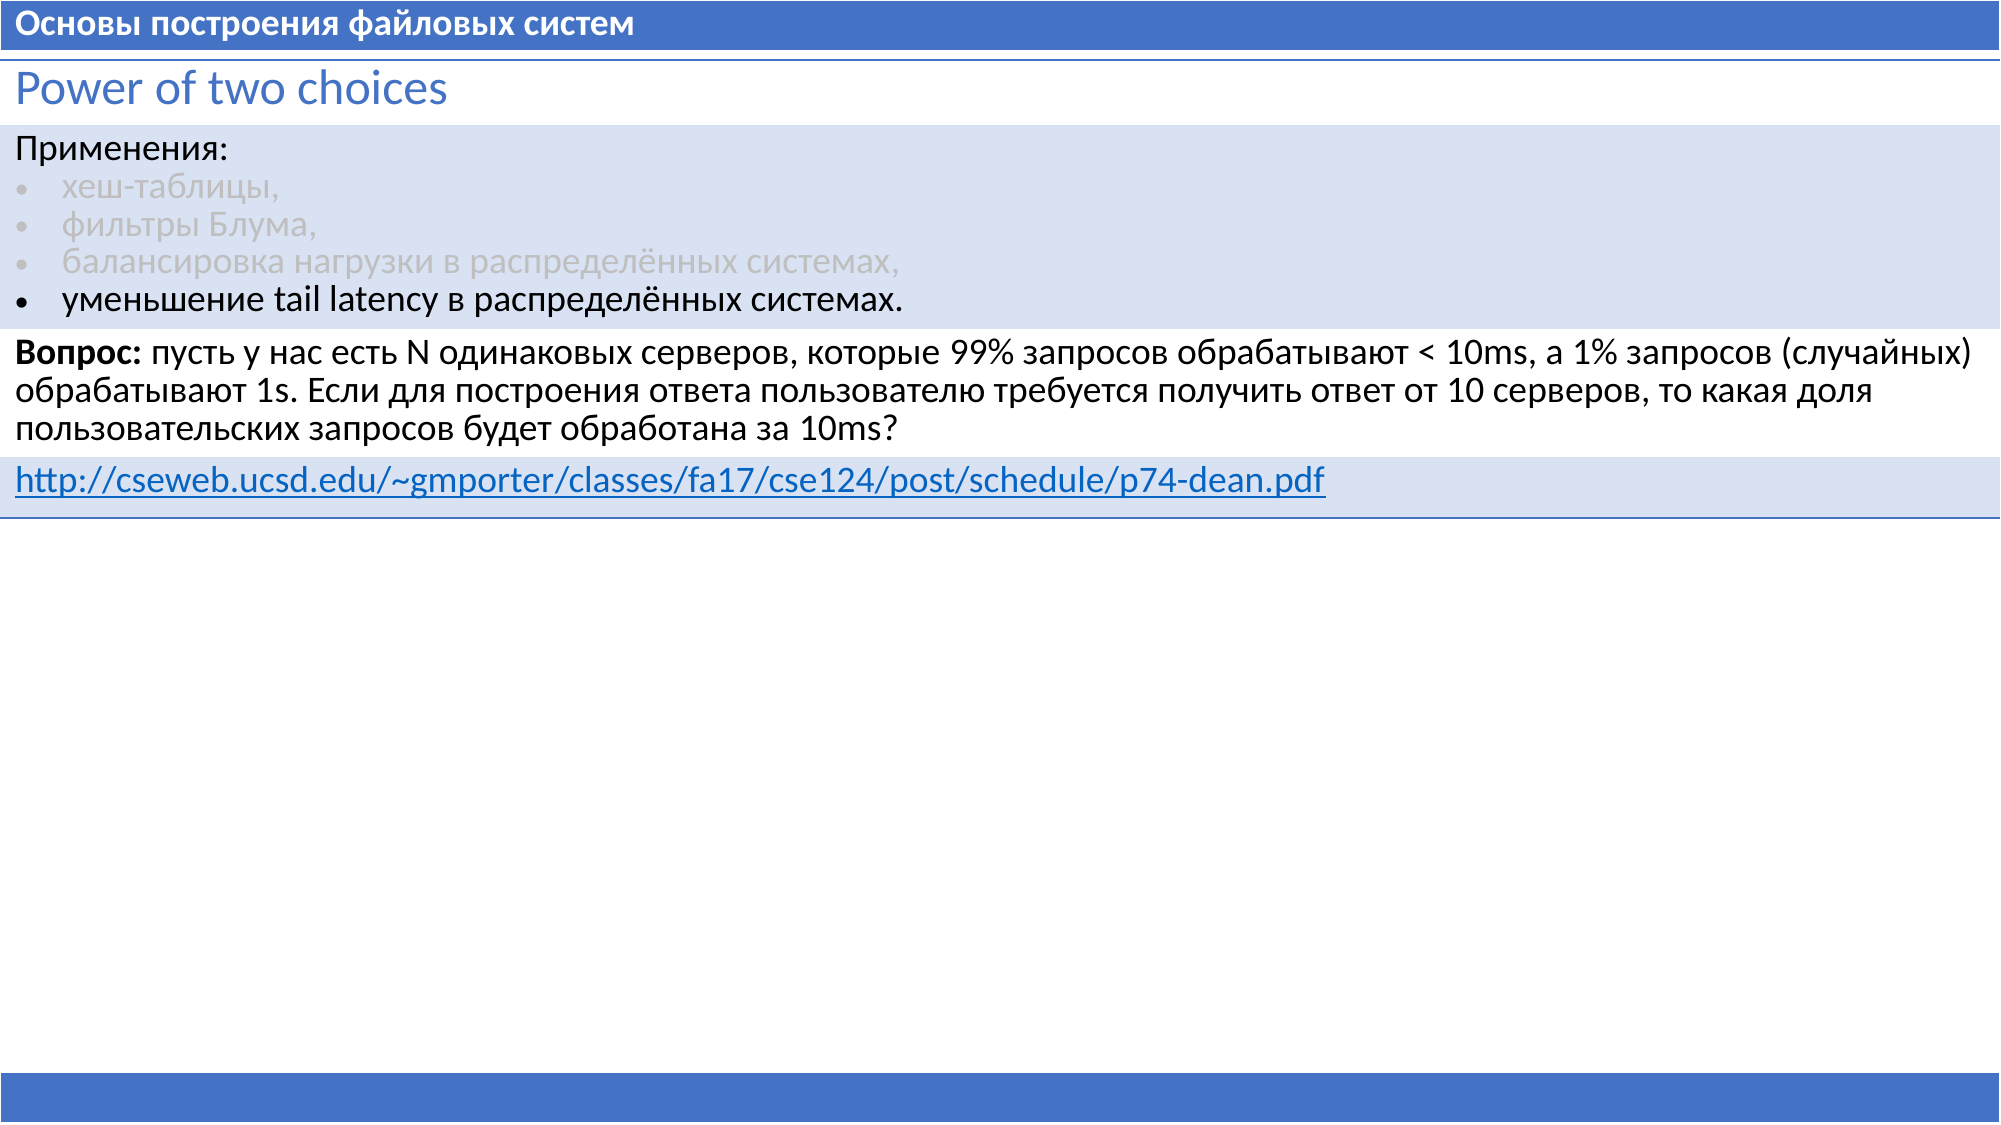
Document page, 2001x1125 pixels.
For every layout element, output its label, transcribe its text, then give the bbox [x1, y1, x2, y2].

table_header [1, 1073, 1999, 1122]
table_header Power of two choices [0, 61, 2000, 125]
table_cell http://cseweb.ucsd.edu/~gmporter/classes/fa17/cse124/post/schedule/p74-dean.pdf [0, 457, 2000, 517]
table_header Основы построения файловых систем [1, 1, 1999, 50]
table_cell Вопрос: пусть у нас есть N одинаковых серверов, которые 99% запросов обрабатывают < 10ms, а 1% запросов (случайных) обрабатывают 1s. Если для построения ответа пользователю требуется получить ответ от 10 серверов, то какая доля пользовательских запросов будет обработана за 10ms? [0, 329, 2000, 457]
table_cell Применения: хеш-таблицы, фильтры Блума, балансировка нагрузки в распределённых системах, уменьшение tail latency в распределённых системах. [0, 125, 2000, 329]
